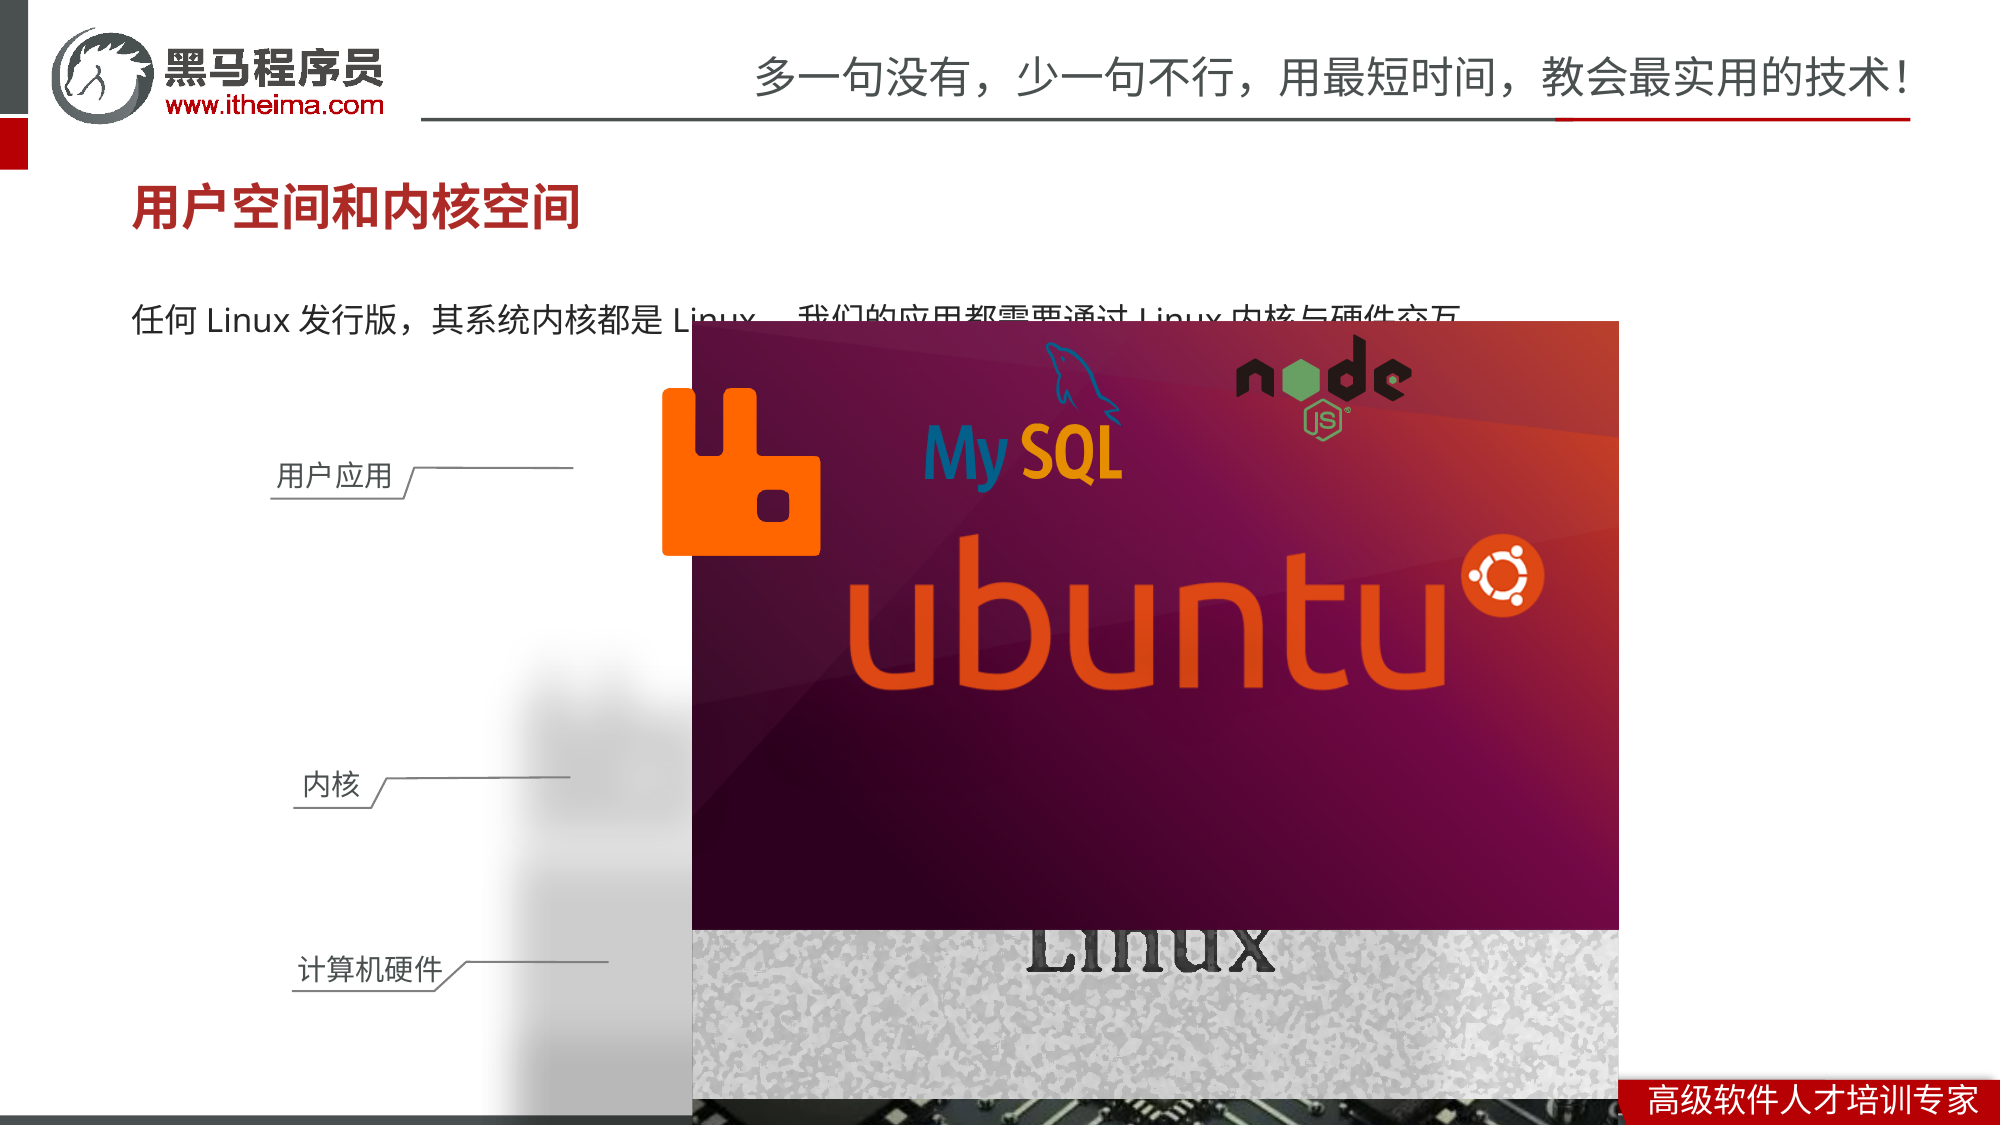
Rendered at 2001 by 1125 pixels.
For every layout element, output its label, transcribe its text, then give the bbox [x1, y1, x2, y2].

text_box 计算机硬件 [278, 943, 609, 994]
text_box 用户应用 [243, 449, 574, 501]
picture [656, 288, 1619, 1125]
text_box 内核 [240, 759, 571, 810]
list 任何Linux发行版，其系统内核都是Linux。我们的应用都需要通过Linux内核与硬件交互。 [116, 271, 1896, 409]
title 用户空间和内核空间 [116, 173, 1872, 238]
picture [50, 26, 384, 125]
